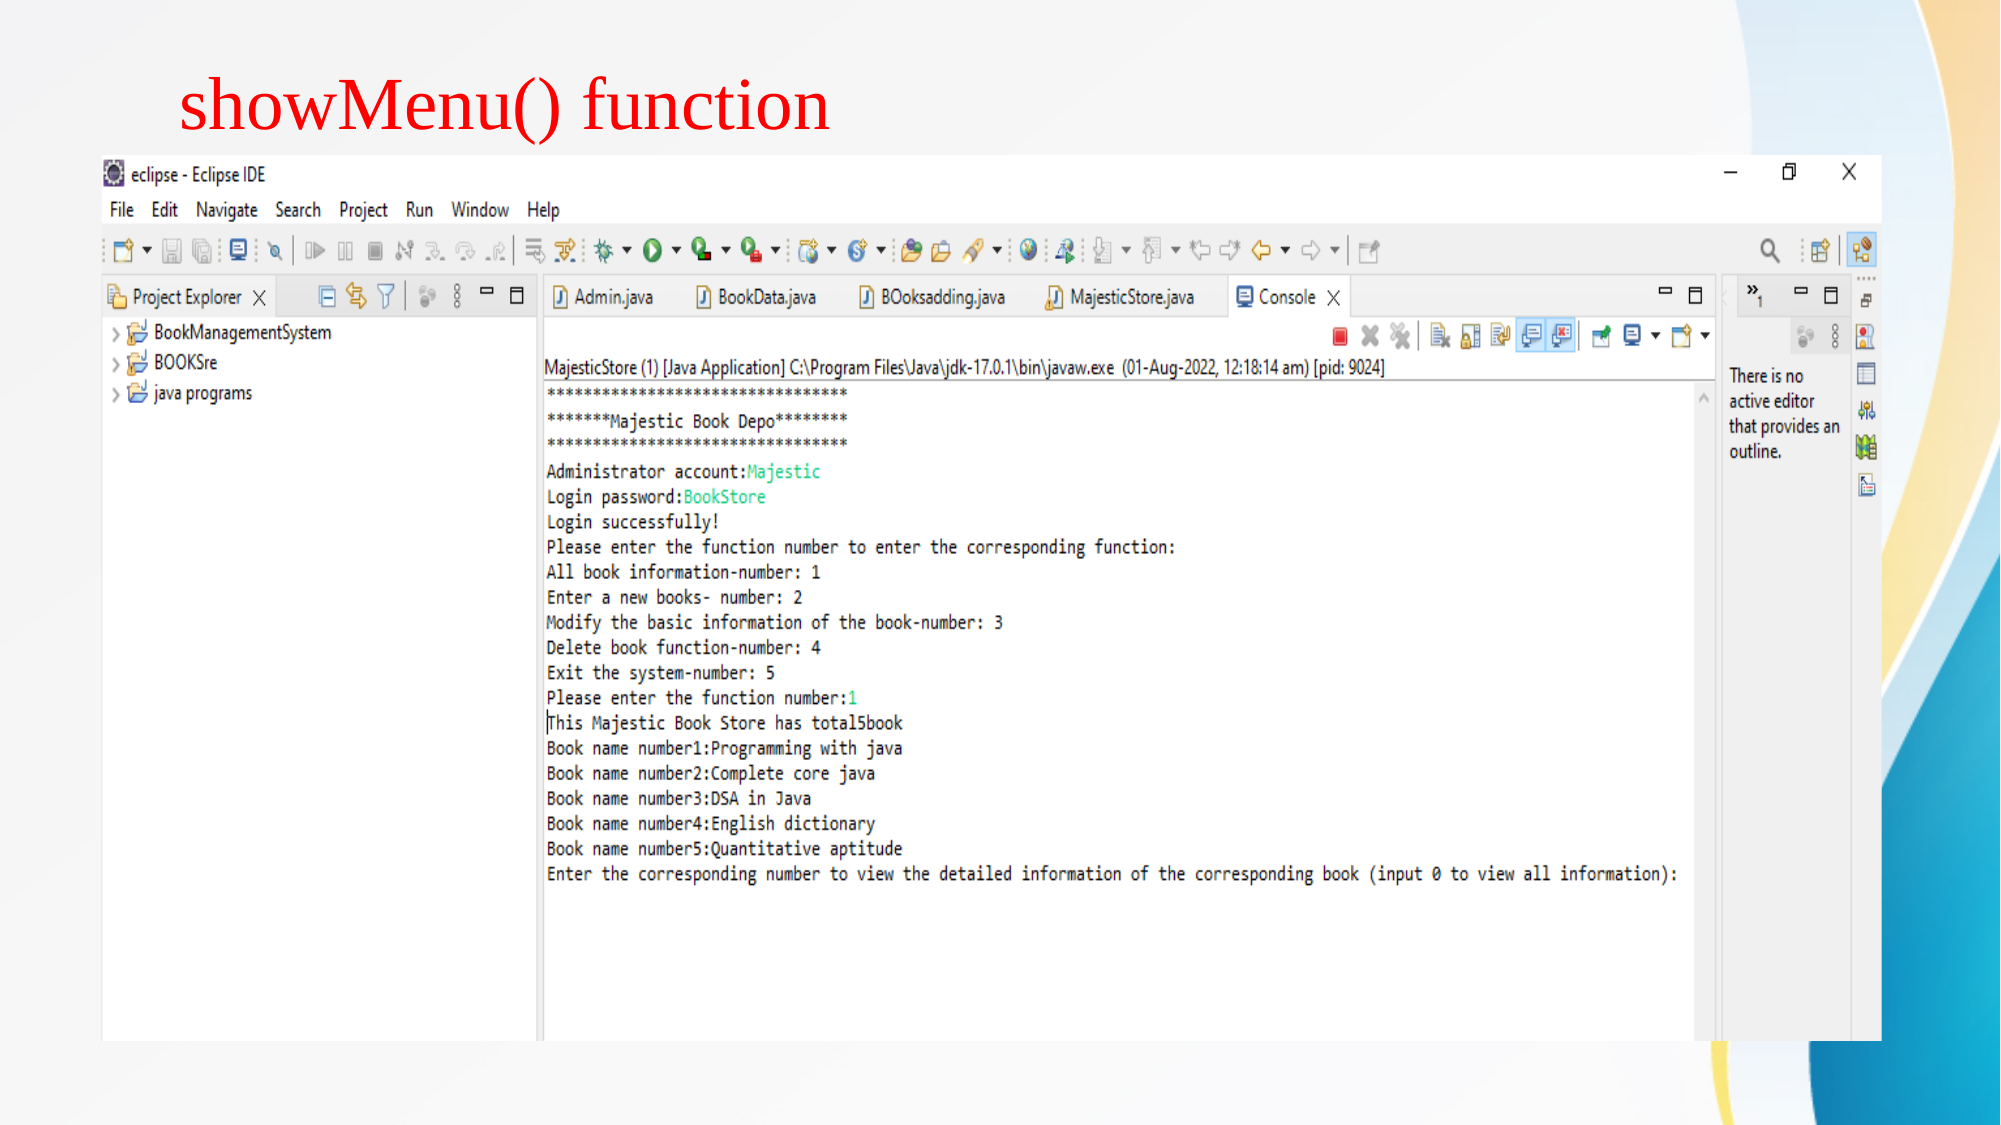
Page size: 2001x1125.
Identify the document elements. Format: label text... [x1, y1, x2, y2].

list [101, 155, 1882, 1041]
title showMenu() function [164, 96, 1919, 193]
picture [0, 0, 2001, 1125]
